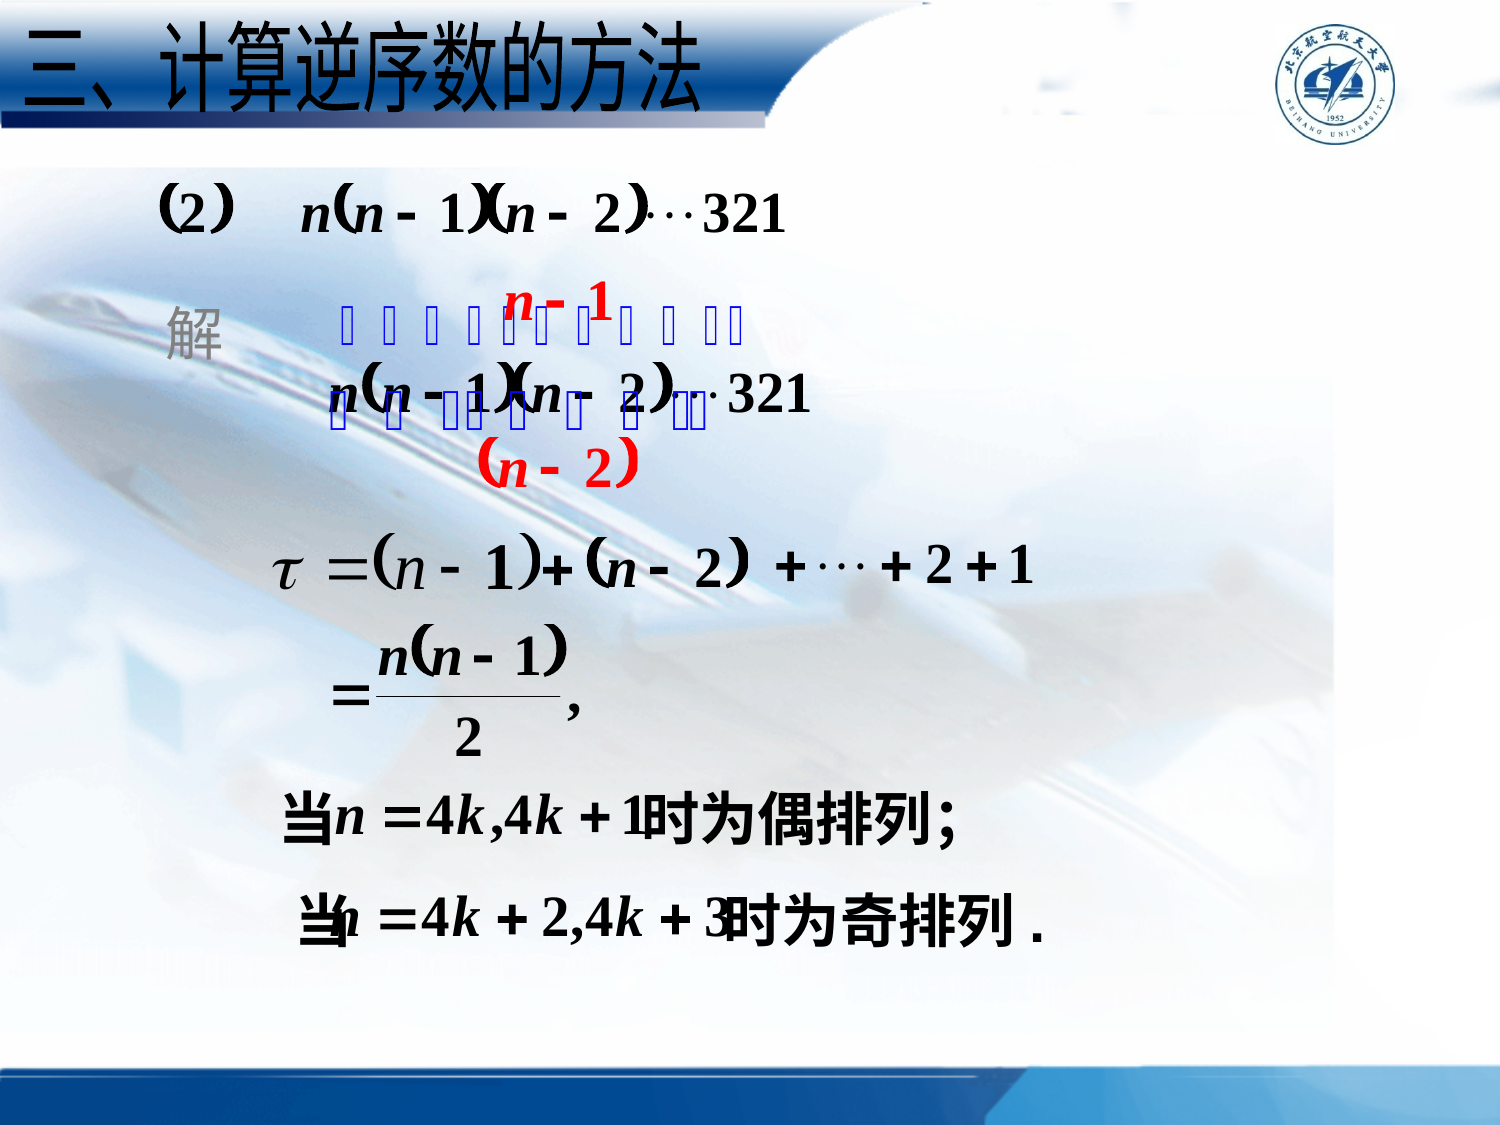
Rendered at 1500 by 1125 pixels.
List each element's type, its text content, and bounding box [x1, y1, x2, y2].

text_box 解 [150, 289, 239, 375]
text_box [272, 533, 540, 611]
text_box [337, 287, 778, 430]
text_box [474, 437, 638, 507]
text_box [155, 182, 794, 254]
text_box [224, 876, 1116, 963]
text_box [537, 537, 749, 607]
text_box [781, 362, 817, 432]
picture [0, 0, 1500, 1125]
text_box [224, 774, 1045, 861]
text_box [770, 537, 1040, 590]
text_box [324, 349, 753, 490]
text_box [324, 624, 588, 763]
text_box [499, 274, 619, 330]
